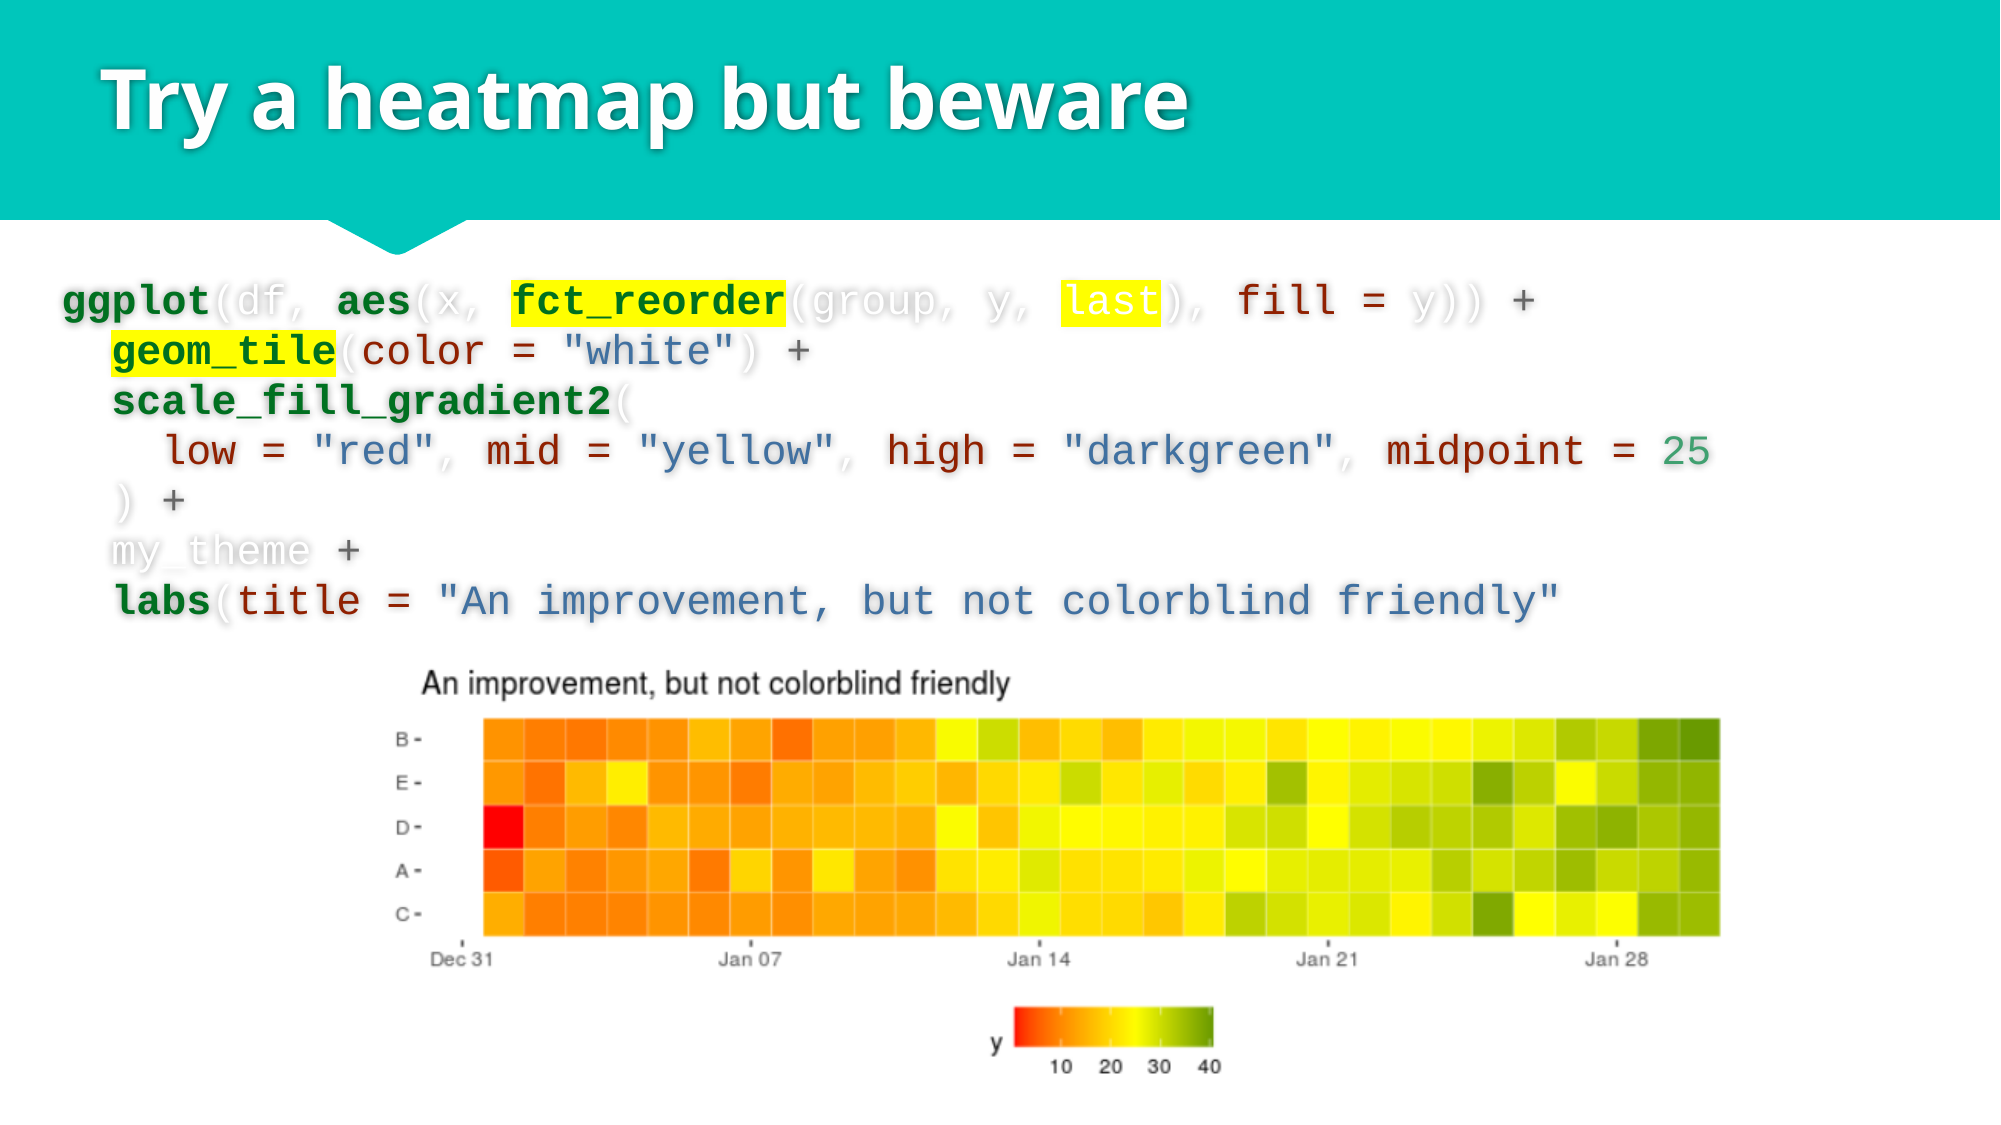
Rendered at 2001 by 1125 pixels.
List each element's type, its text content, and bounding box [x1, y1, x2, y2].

list ggplot(df, aes(x, fct_reorder(group, y, last), fill = y)) + geom_tile(color = "white") + scale_fill_gradient2( low = "red", mid = "yellow", high = "darkgreen", midpoint = 25 ) + my_theme + labs(title = "An improvement, but not colorblind friendly" [46, 266, 1887, 630]
picture [385, 655, 1738, 1086]
title Try a heatmap but beware [84, 27, 1819, 154]
